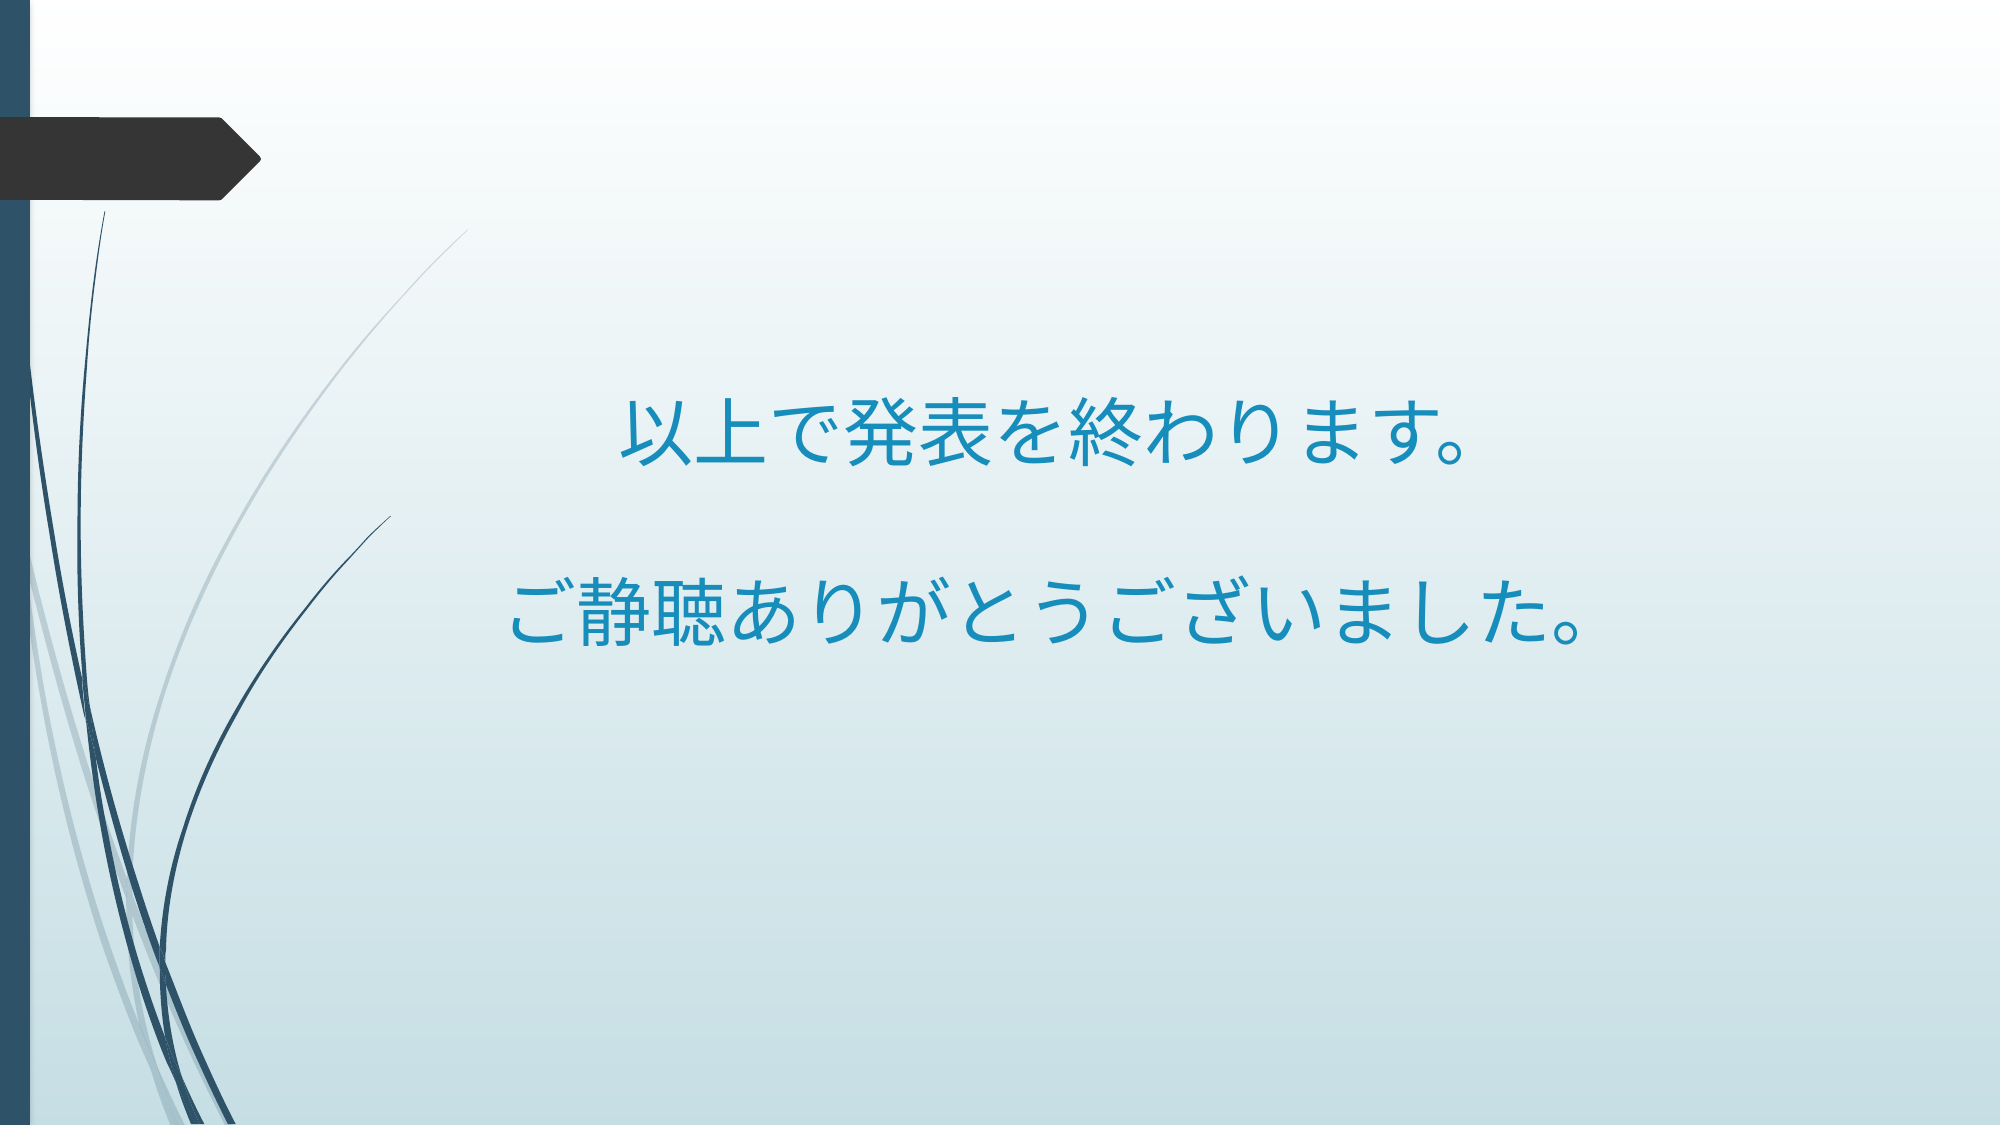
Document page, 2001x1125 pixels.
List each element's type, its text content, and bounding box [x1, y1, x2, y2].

title 以上で発表を終わります。 ご静聴ありがとうございました。 [333, 378, 1796, 716]
